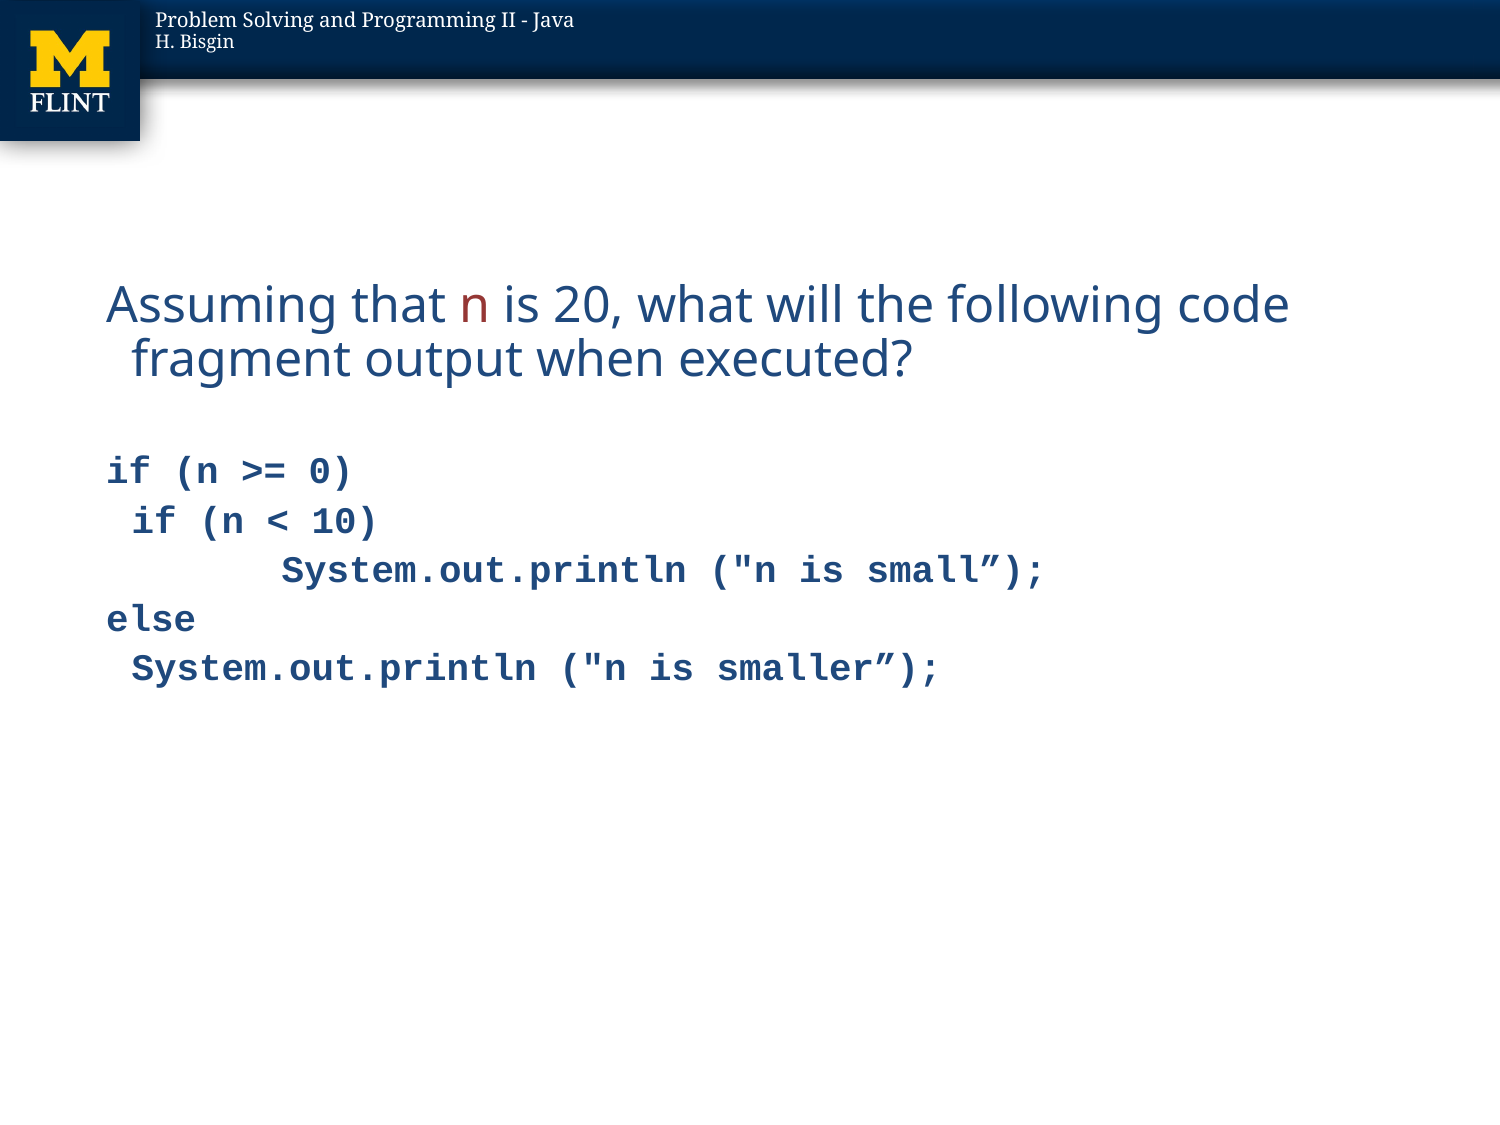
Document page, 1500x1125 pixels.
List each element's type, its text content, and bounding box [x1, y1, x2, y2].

list Assuming that n is 20, what will the following code fragment output when executed? if (n >= 0) if (n < 10) System.out.println ("n is small”); else System.out.println ("n is smaller”); [75, 269, 1425, 990]
picture [0, 0, 1500, 1122]
